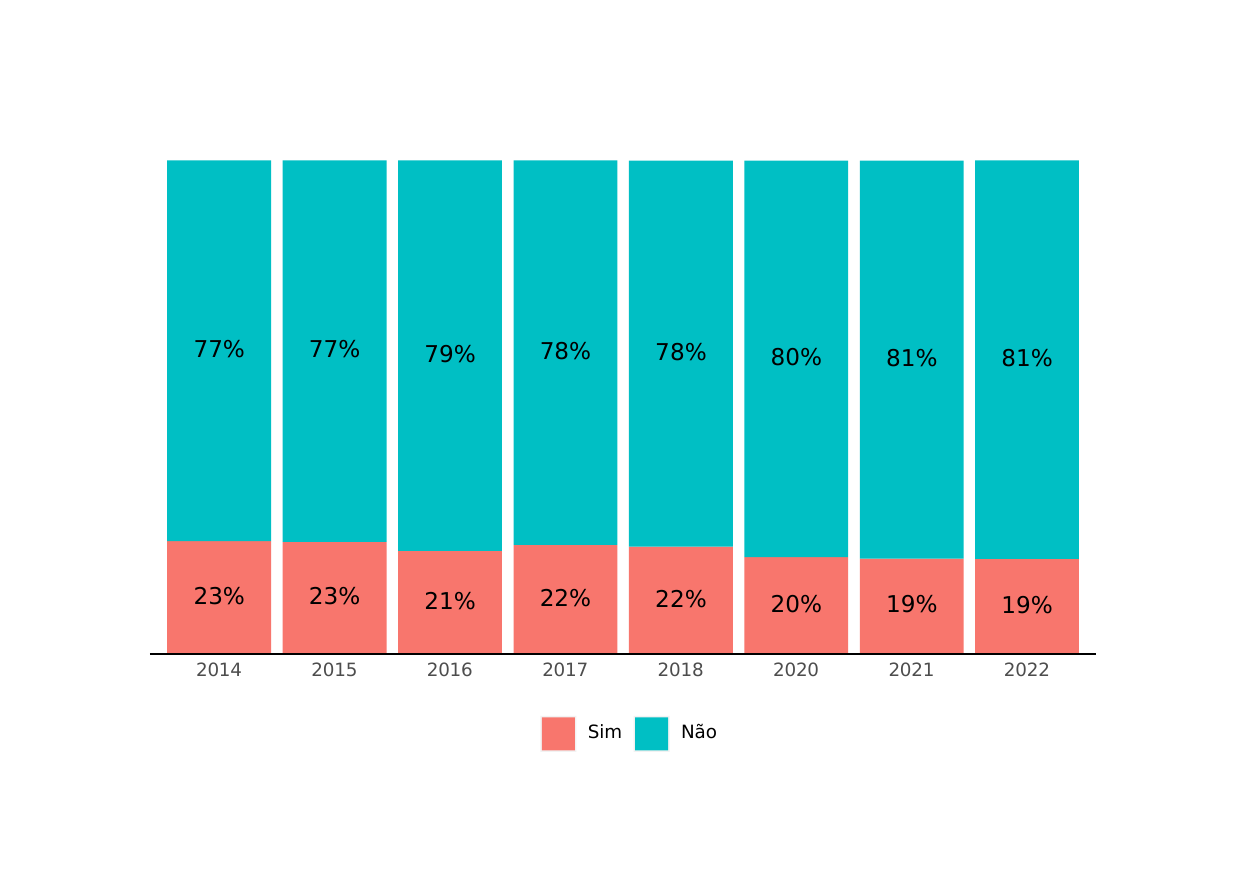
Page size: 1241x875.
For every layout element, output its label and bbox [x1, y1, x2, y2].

text_box [132, 99, 1108, 775]
